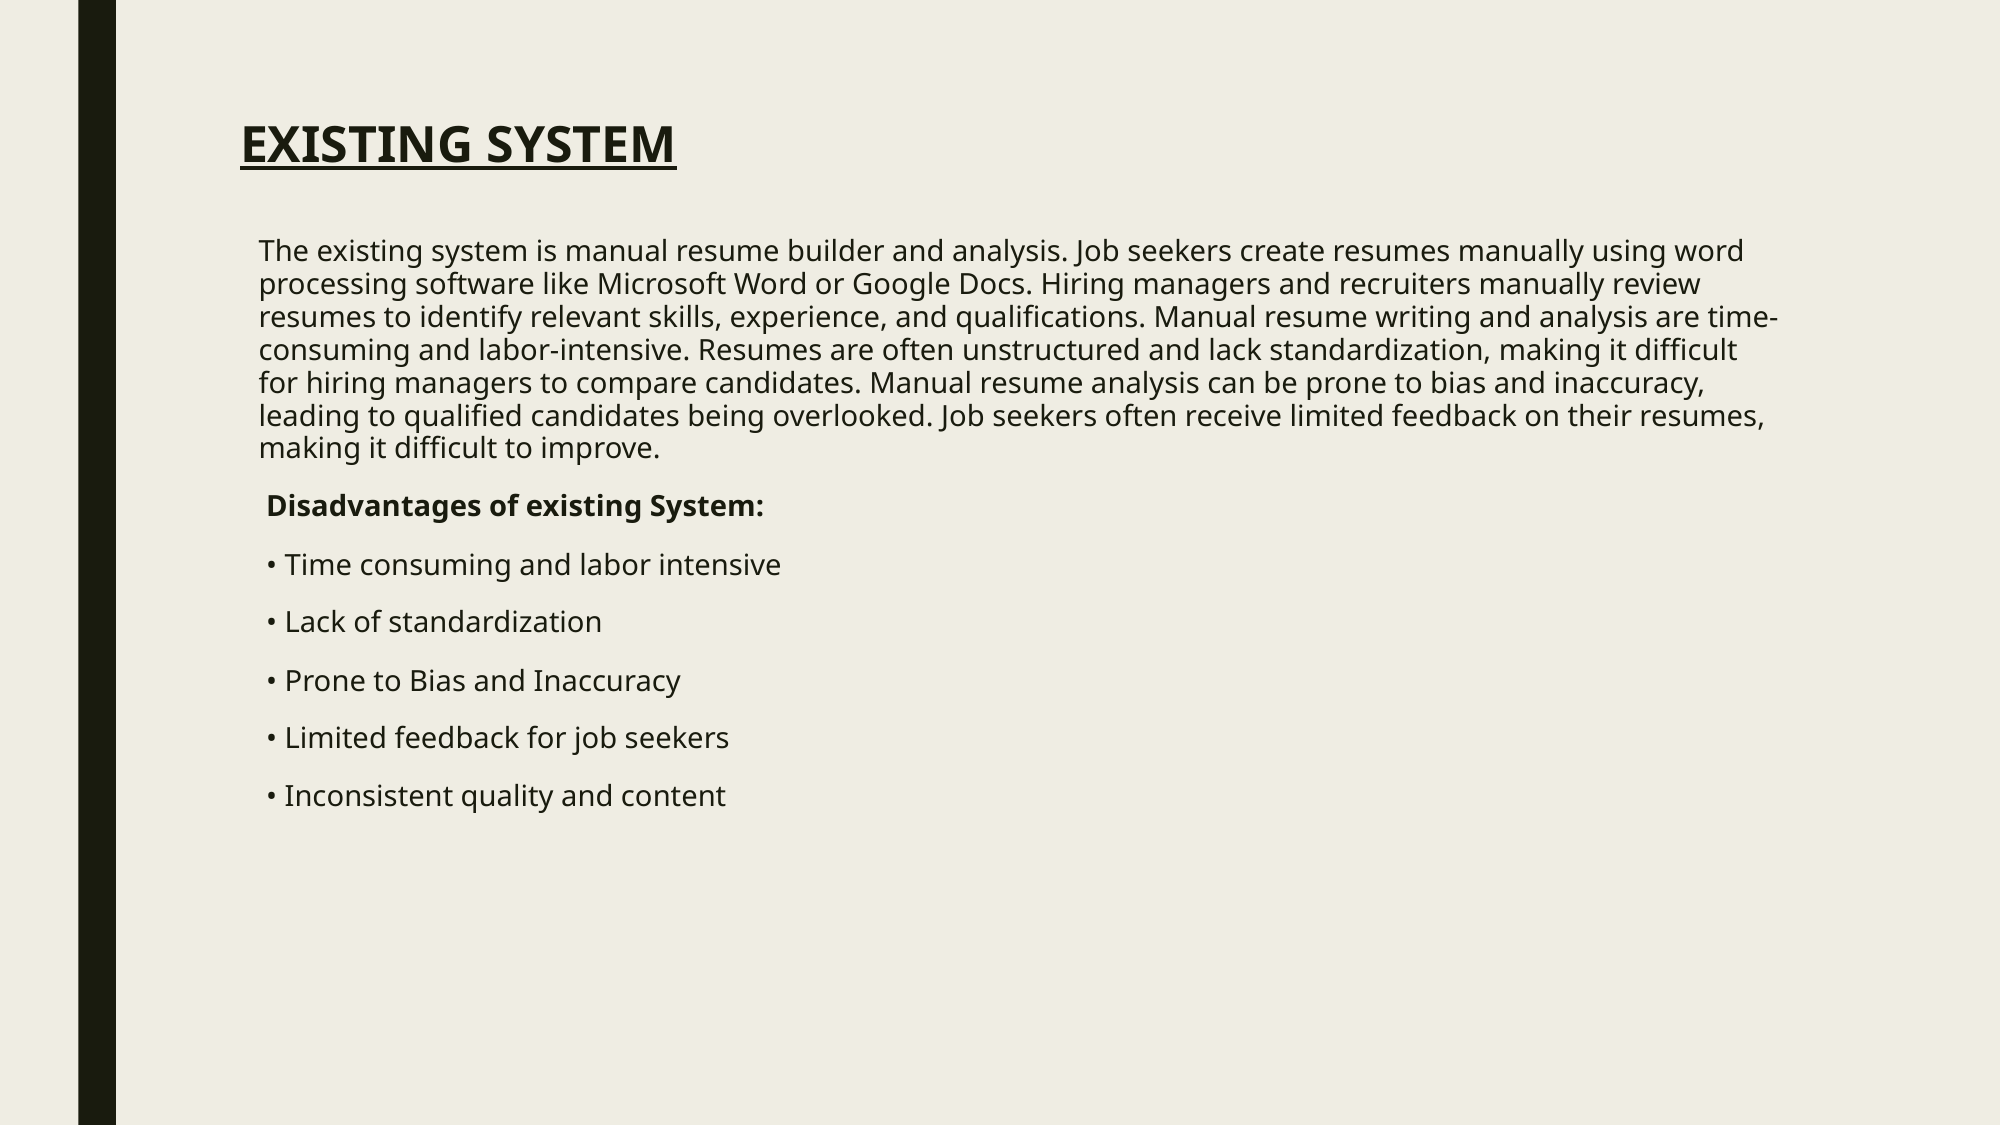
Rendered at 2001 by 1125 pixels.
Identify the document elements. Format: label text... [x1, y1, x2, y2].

list The existing system is manual resume builder and analysis. Job seekers create resumes manually using word processing software like Microsoft Word or Google Docs. Hiring managers and recruiters manually review resumes to identify relevant skills, experience, and qualifications. Manual resume writing and analysis are time-consuming and labor-intensive. Resumes are often unstructured and lack standardization, making it difficult for hiring managers to compare candidates. Manual resume analysis can be prone to bias and inaccuracy, leading to qualified candidates being overlooked. Job seekers often receive limited feedback on their resumes, making it difficult to improve. Disadvantages of existing System: • Time consuming and labor intensive • Lack of standardization • Prone to Bias and Inaccuracy • Limited feedback for job seekers • Inconsistent quality and content [243, 227, 1800, 963]
title EXISTING SYSTEM [225, 112, 1800, 262]
